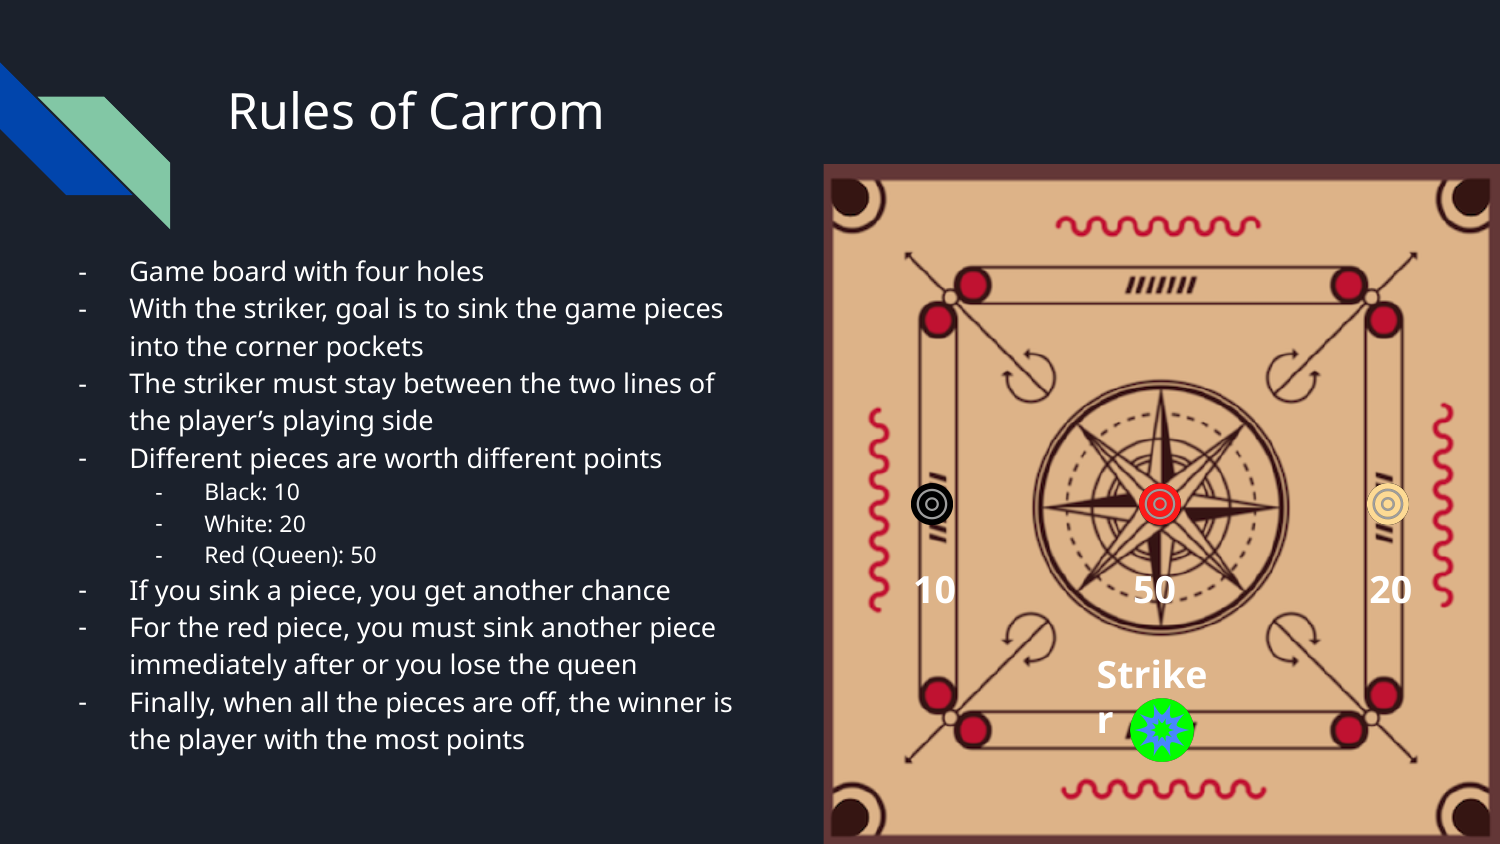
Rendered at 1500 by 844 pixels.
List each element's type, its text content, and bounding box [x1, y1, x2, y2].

picture [823, 164, 1500, 844]
list Game board with four holes With the striker, goal is to sink the game pieces into the corner pockets The striker must stay between the two lines of the player’s playing side Different pieces are worth different points Black: 10 White: 20 Red (Queen): 50 If you sink a piece, you get another chance For the red piece, you must sink another piece immediately after or you lose the queen Finally, when all the pieces are off, the winner is the player with the most points [39, 234, 750, 800]
title Rules of Carrom [212, 64, 1368, 215]
